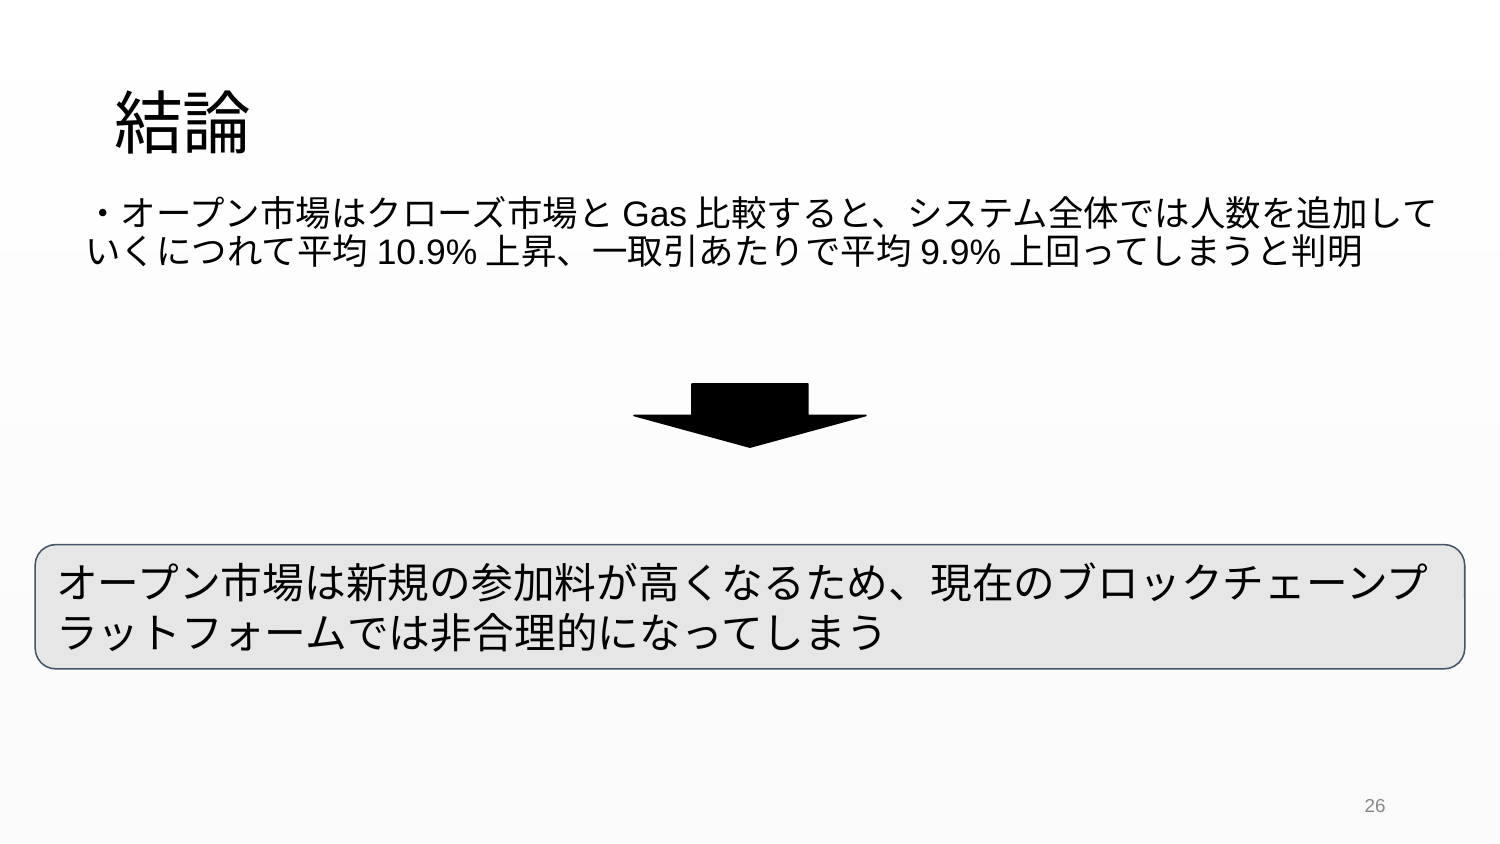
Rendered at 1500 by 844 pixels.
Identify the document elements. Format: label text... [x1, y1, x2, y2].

text_box ・オープン市場はクローズ市場とGas比較すると、システム全体では人数を追加していくにつれて平均10.9%上昇、一取引あたりで平均9.9%上回ってしまうと判明 [70, 181, 1461, 288]
slide_number 26 [1059, 782, 1397, 827]
title 結論 [103, 44, 1397, 181]
text_box オープン市場は新規の参加料が高くなるため、現在のブロックチェーンプラットフォームでは非合理的になってしまう [35, 544, 1465, 669]
text_box [633, 383, 866, 448]
